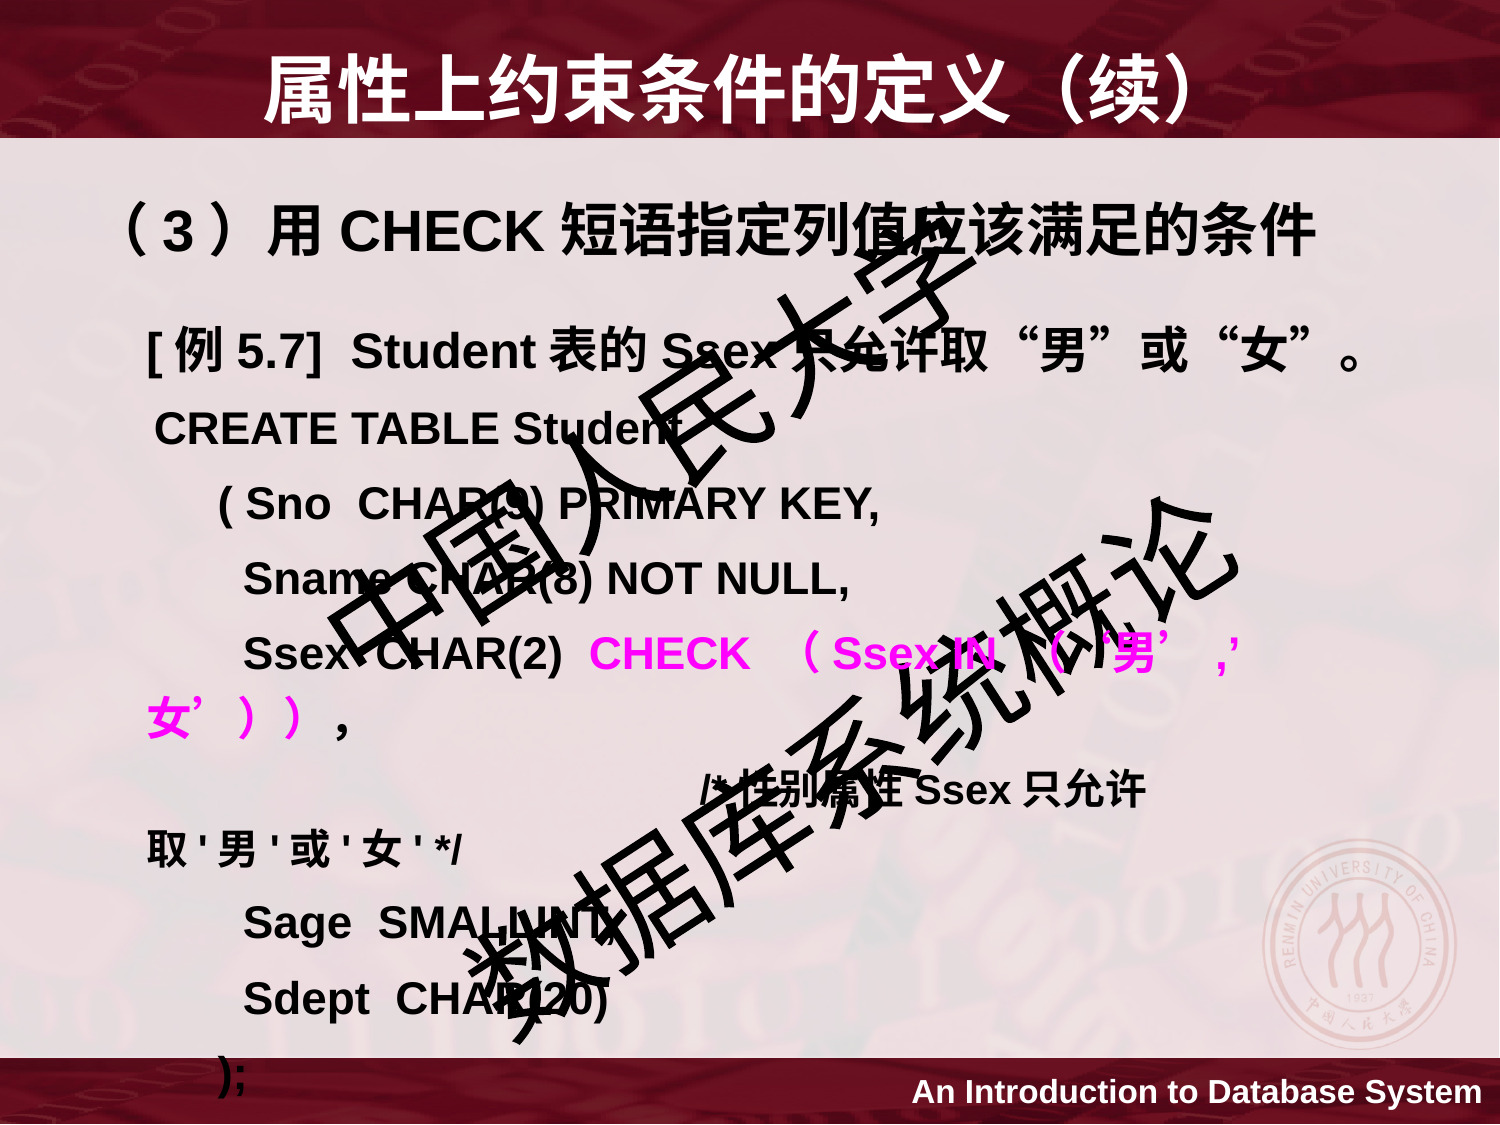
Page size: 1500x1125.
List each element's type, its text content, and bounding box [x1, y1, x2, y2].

list （3）用CHECK短语指定列值应该满足的条件 [例5.7] Student表的Ssex只允许取“男”或“女”。 CREATE TABLE Student ( Sno CHAR(9) PRIMARY KEY, Sname CHAR(8) NOT NULL, Ssex CHAR(2) CHECK （Ssex IN （‘男’,’女’））， /*性别属性Ssex只允许取'男'或'女' */ Sage SMALLINT, Sdept CHAR(20) ); [74, 198, 1426, 1036]
picture [0, 0, 1500, 1125]
text_box [856, 1046, 1447, 1100]
title 属性上约束条件的定义（续） [74, 0, 1426, 181]
